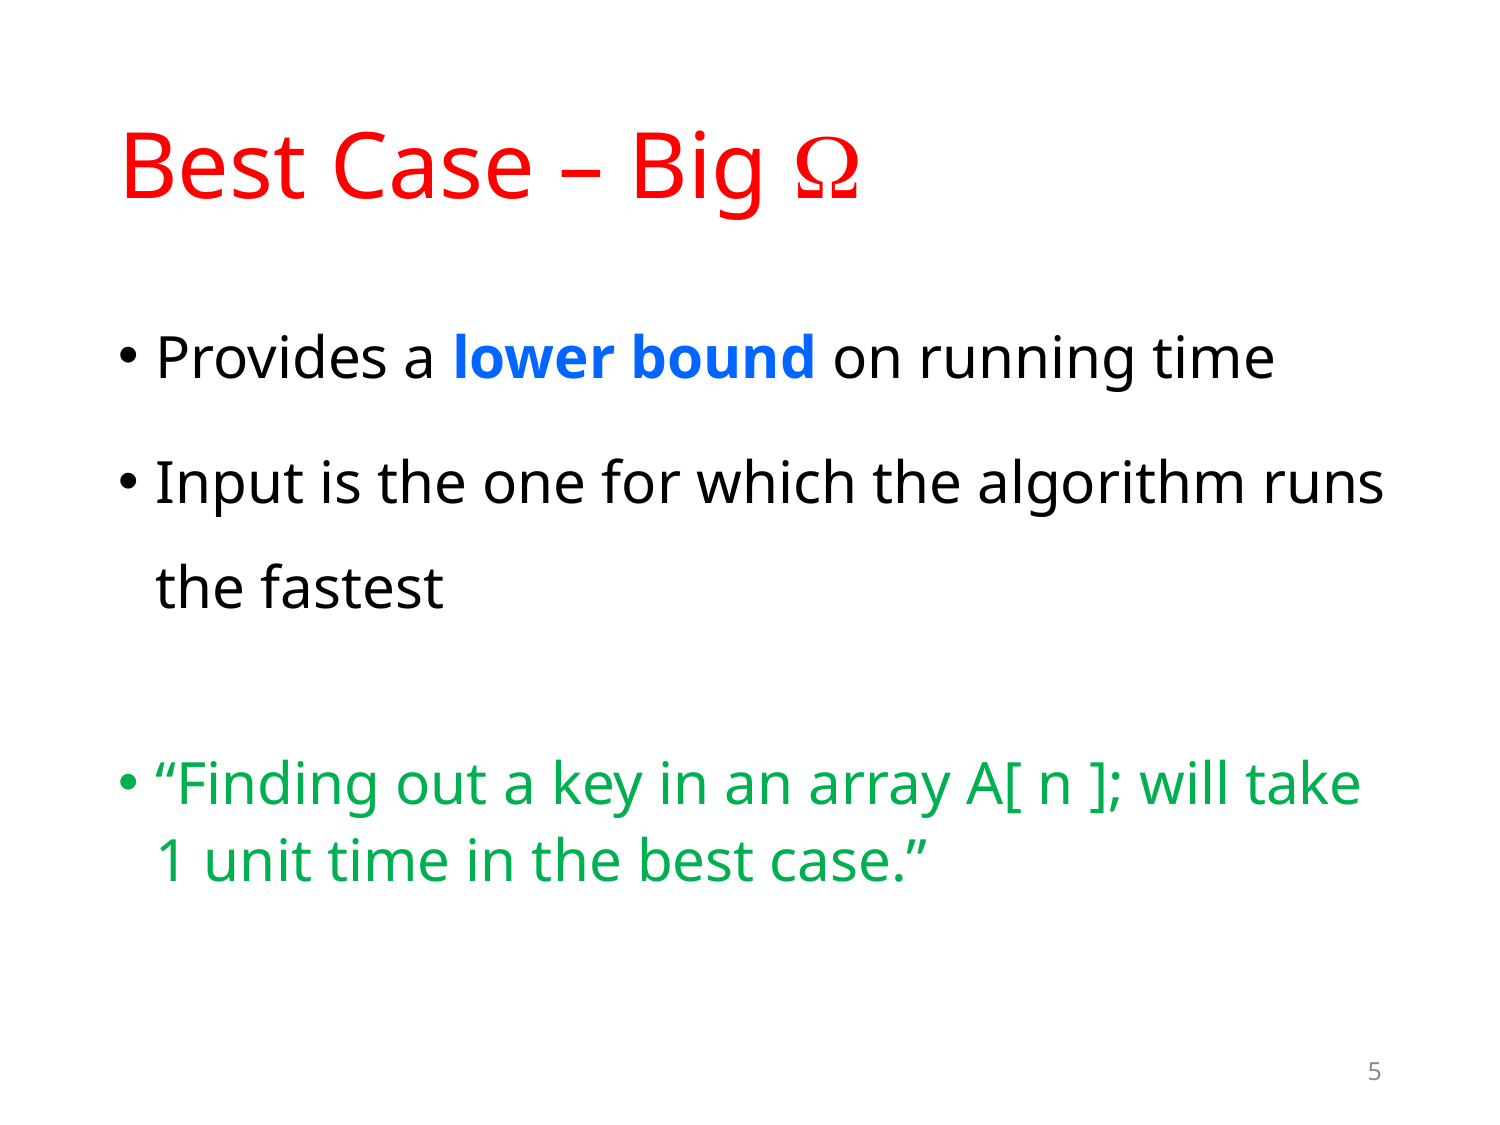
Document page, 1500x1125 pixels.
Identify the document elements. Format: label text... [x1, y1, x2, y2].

slide_number 5 [1059, 1042, 1397, 1103]
list Provides a lower bound on running time Input is the one for which the algorithm runs the fastest “Finding out a key in an array A[ n ]; will take 1 unit time in the best case.” [103, 277, 1408, 1078]
title Best Case – Big  [103, 59, 1397, 277]
